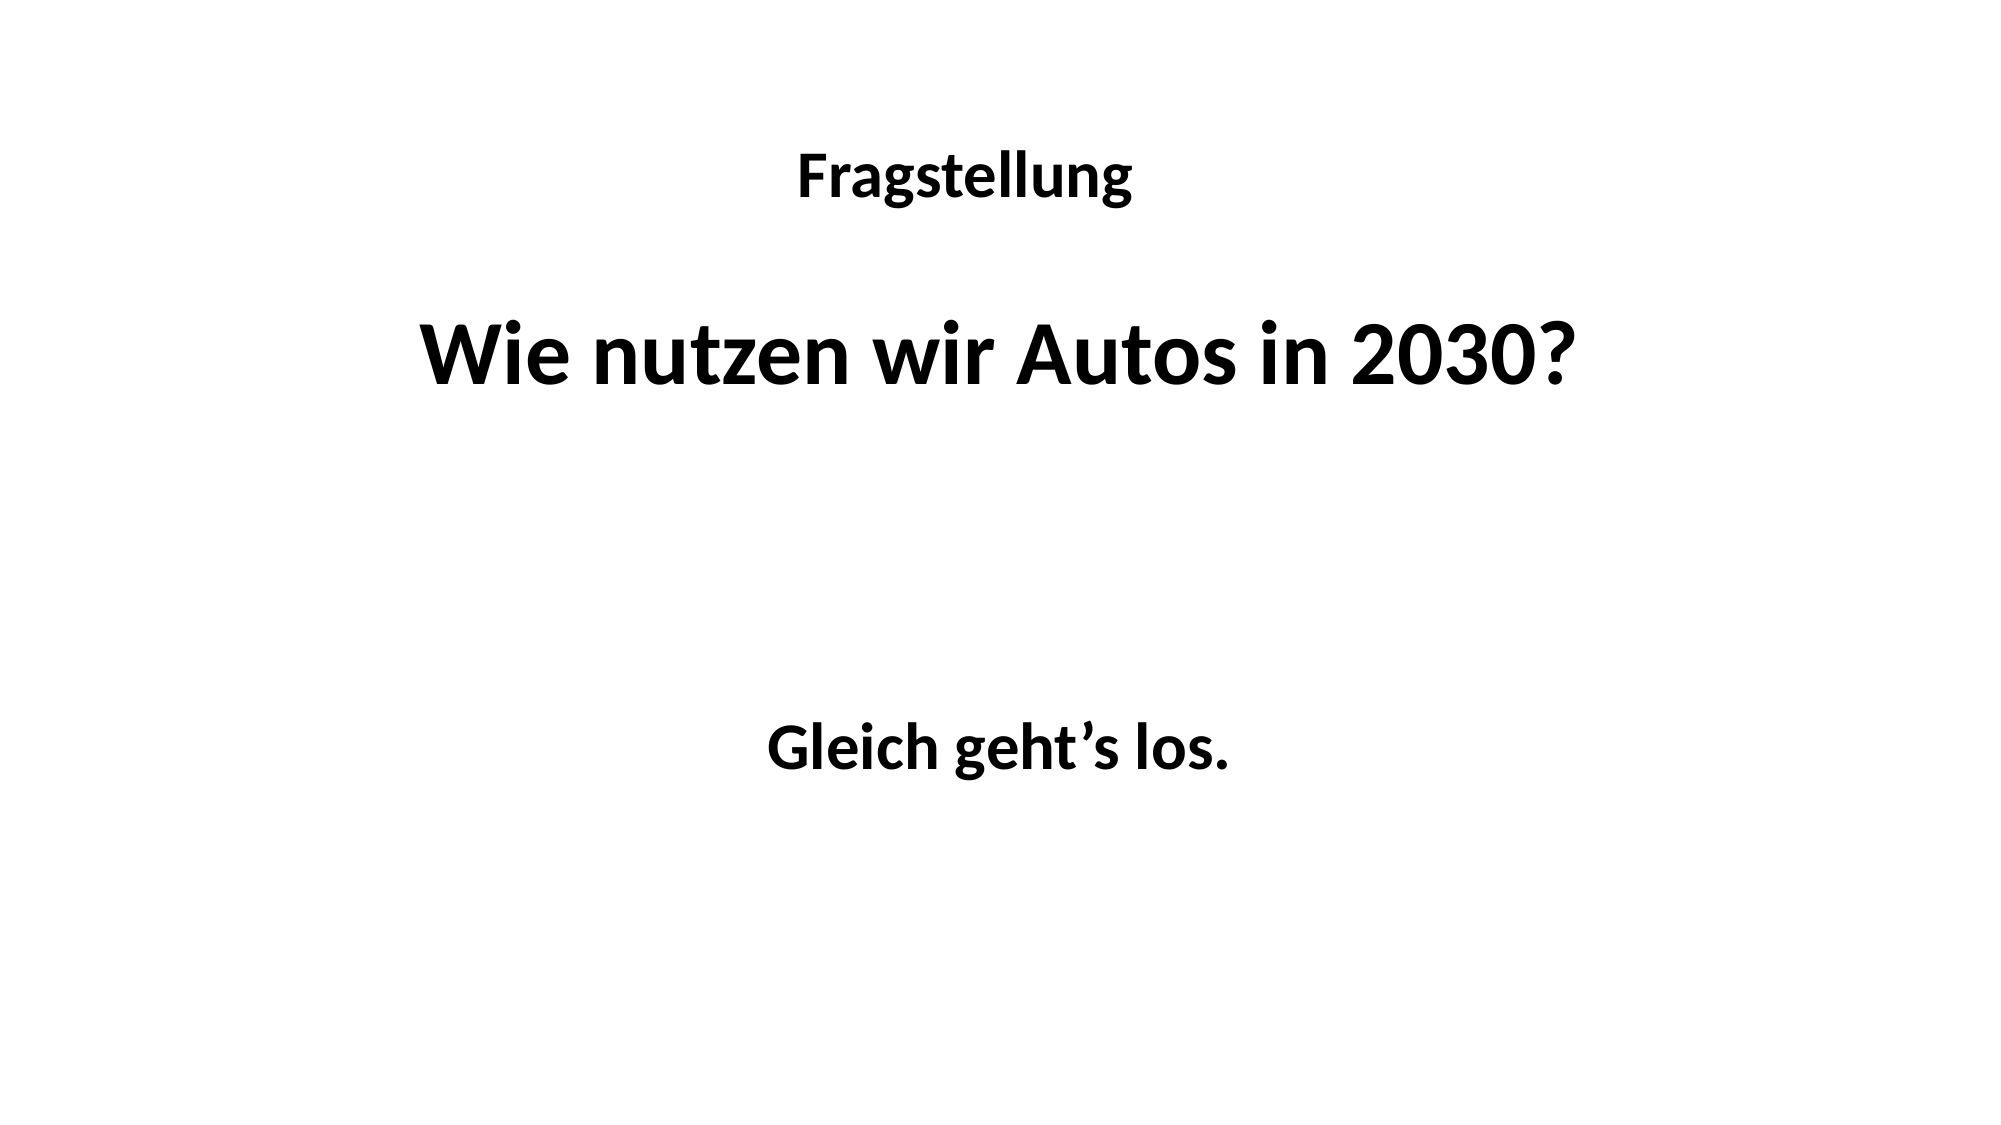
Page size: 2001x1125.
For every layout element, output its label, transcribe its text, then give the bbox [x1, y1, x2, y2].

text_box Wie nutzen wir Autos in 2030? [380, 285, 1620, 411]
text_box Fragstellung [528, 123, 1403, 219]
text_box Gleich geht’s los. [542, 695, 1457, 791]
